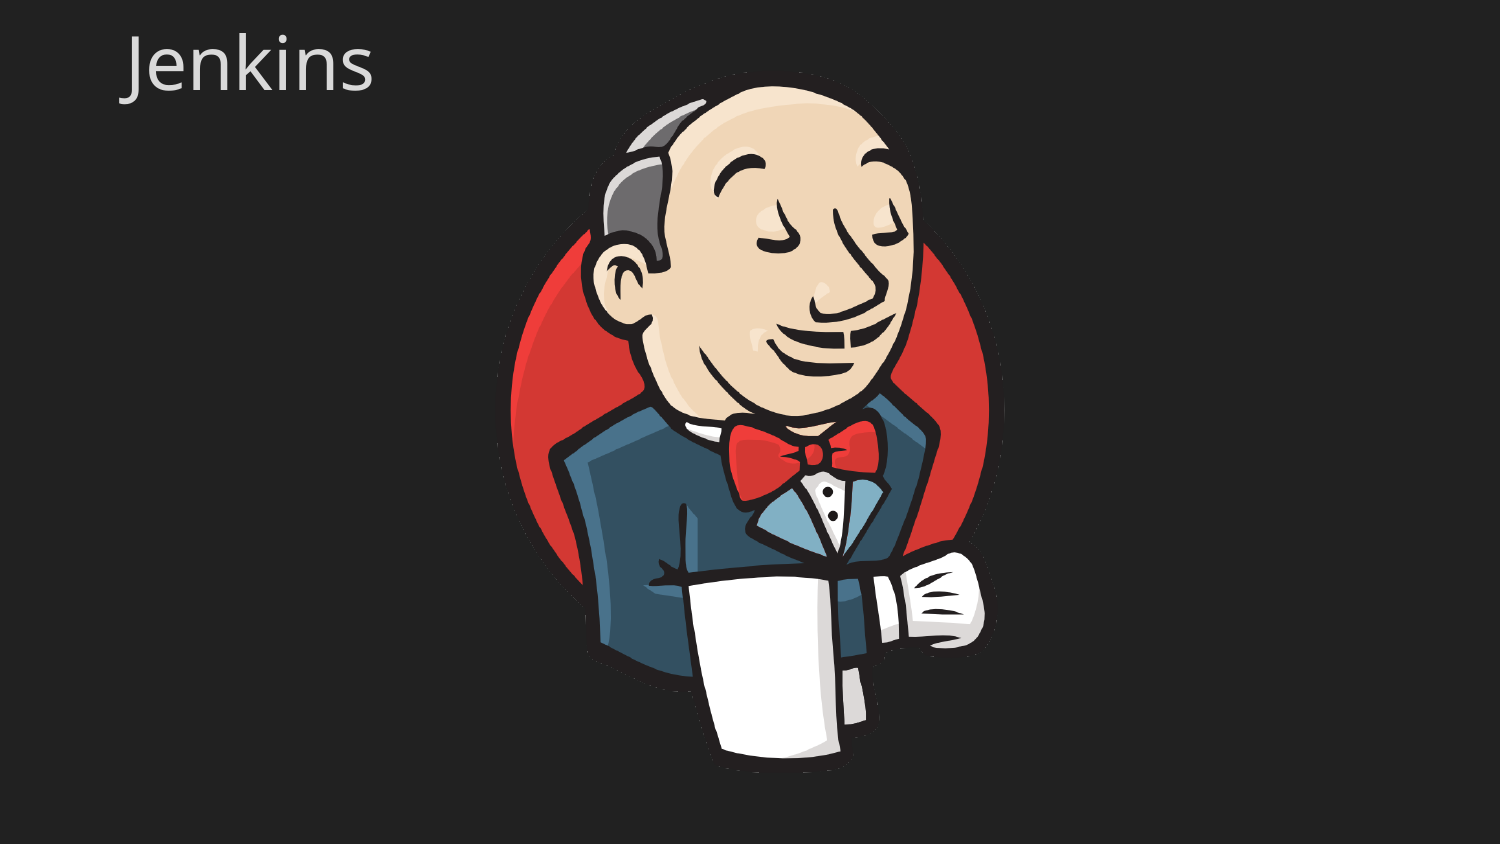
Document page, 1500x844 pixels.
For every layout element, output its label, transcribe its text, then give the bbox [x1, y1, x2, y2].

text_box Jenkins [0, 0, 501, 111]
picture [495, 70, 1005, 774]
